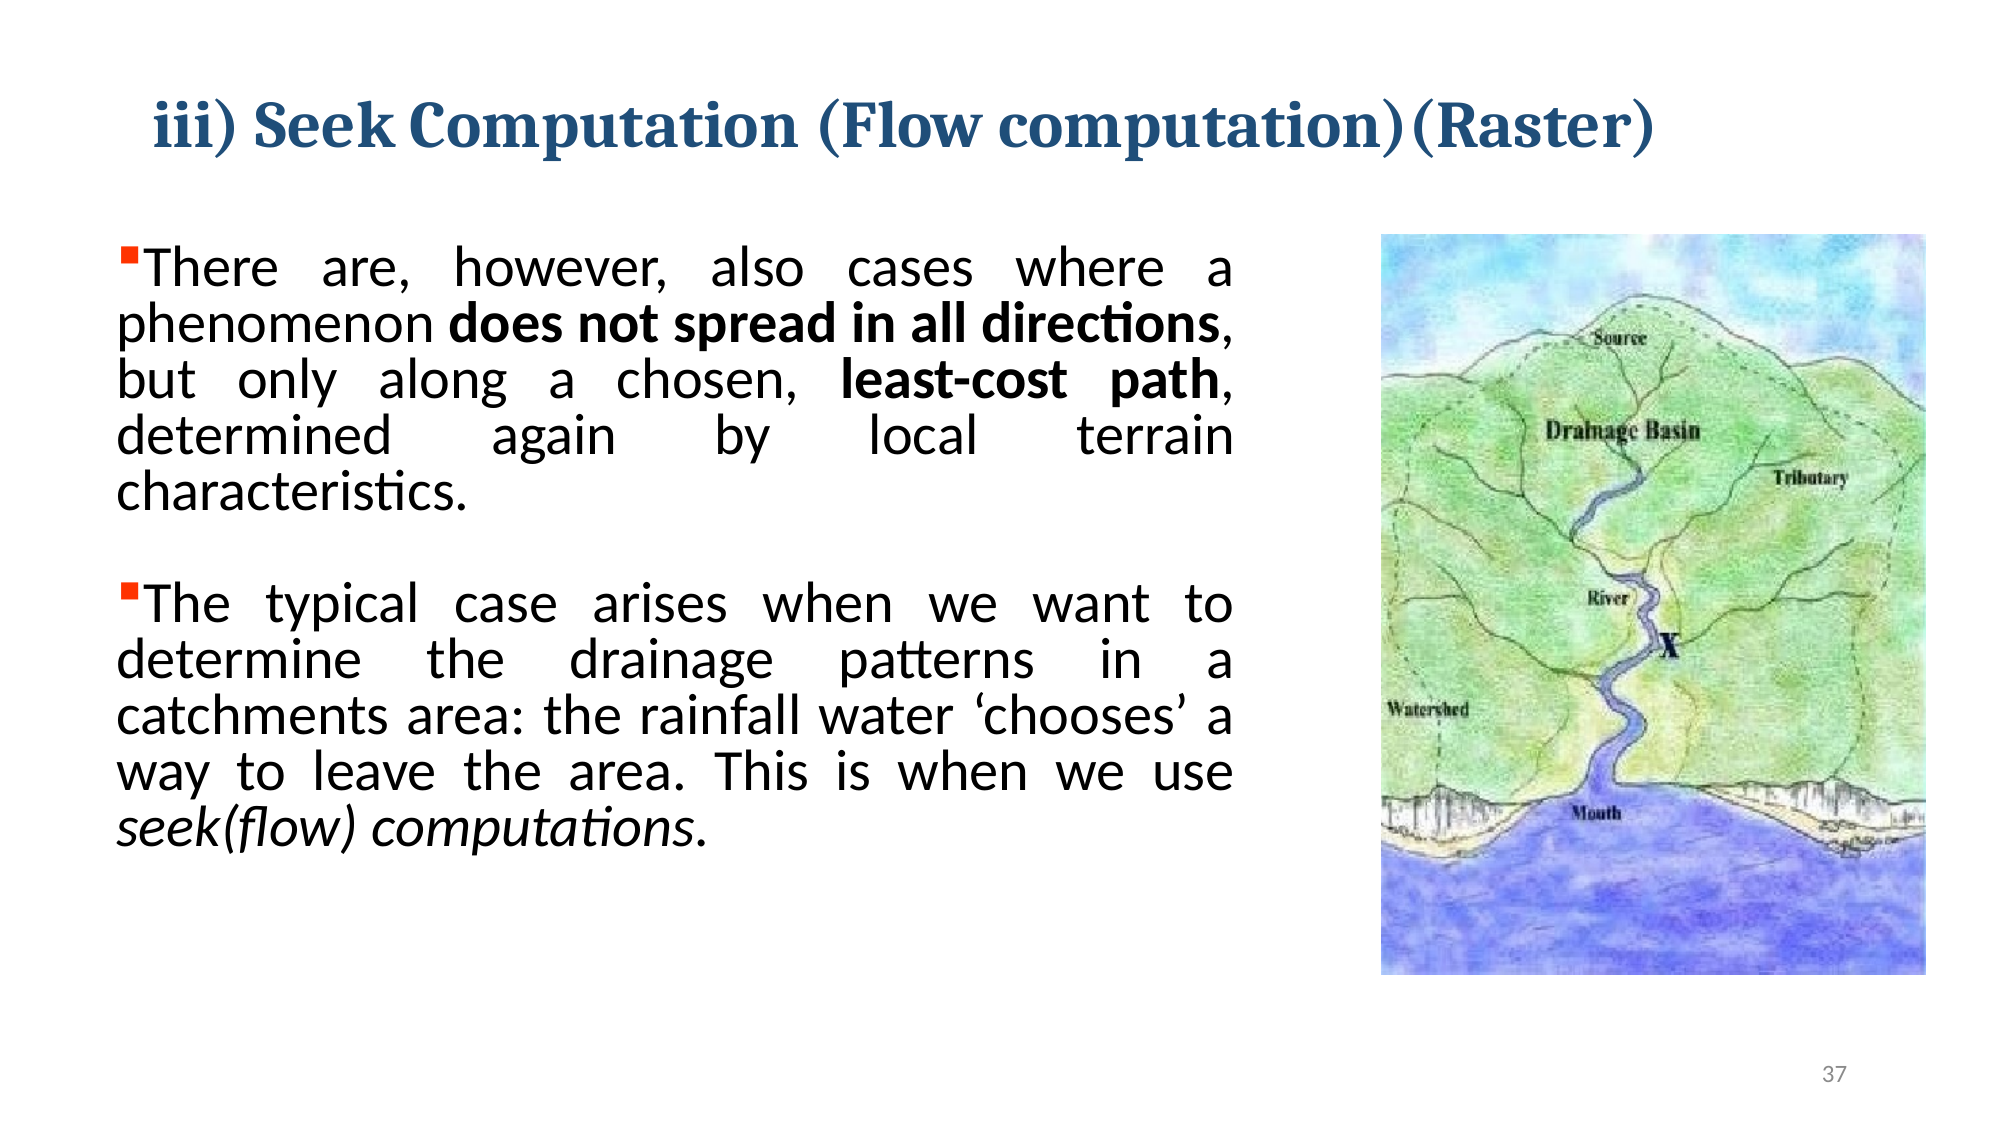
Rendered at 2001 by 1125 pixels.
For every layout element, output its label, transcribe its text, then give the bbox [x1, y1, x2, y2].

title iii) Seek Computation (Flow computation)(Raster) [137, 17, 1863, 235]
slide_number 37 [1412, 1042, 1863, 1103]
picture [1381, 234, 1926, 976]
text_box There are, however, also cases where a phenomenon does not spread in all directions, but only along a chosen, least-cost path, determined again by local terrain characteristics. The typical case arises when we want to determine the drainage patterns in a catchments area: the rainfall water ‘chooses’ a way to leave the area. This is when we use seek(flow) computations. [101, 234, 1250, 866]
